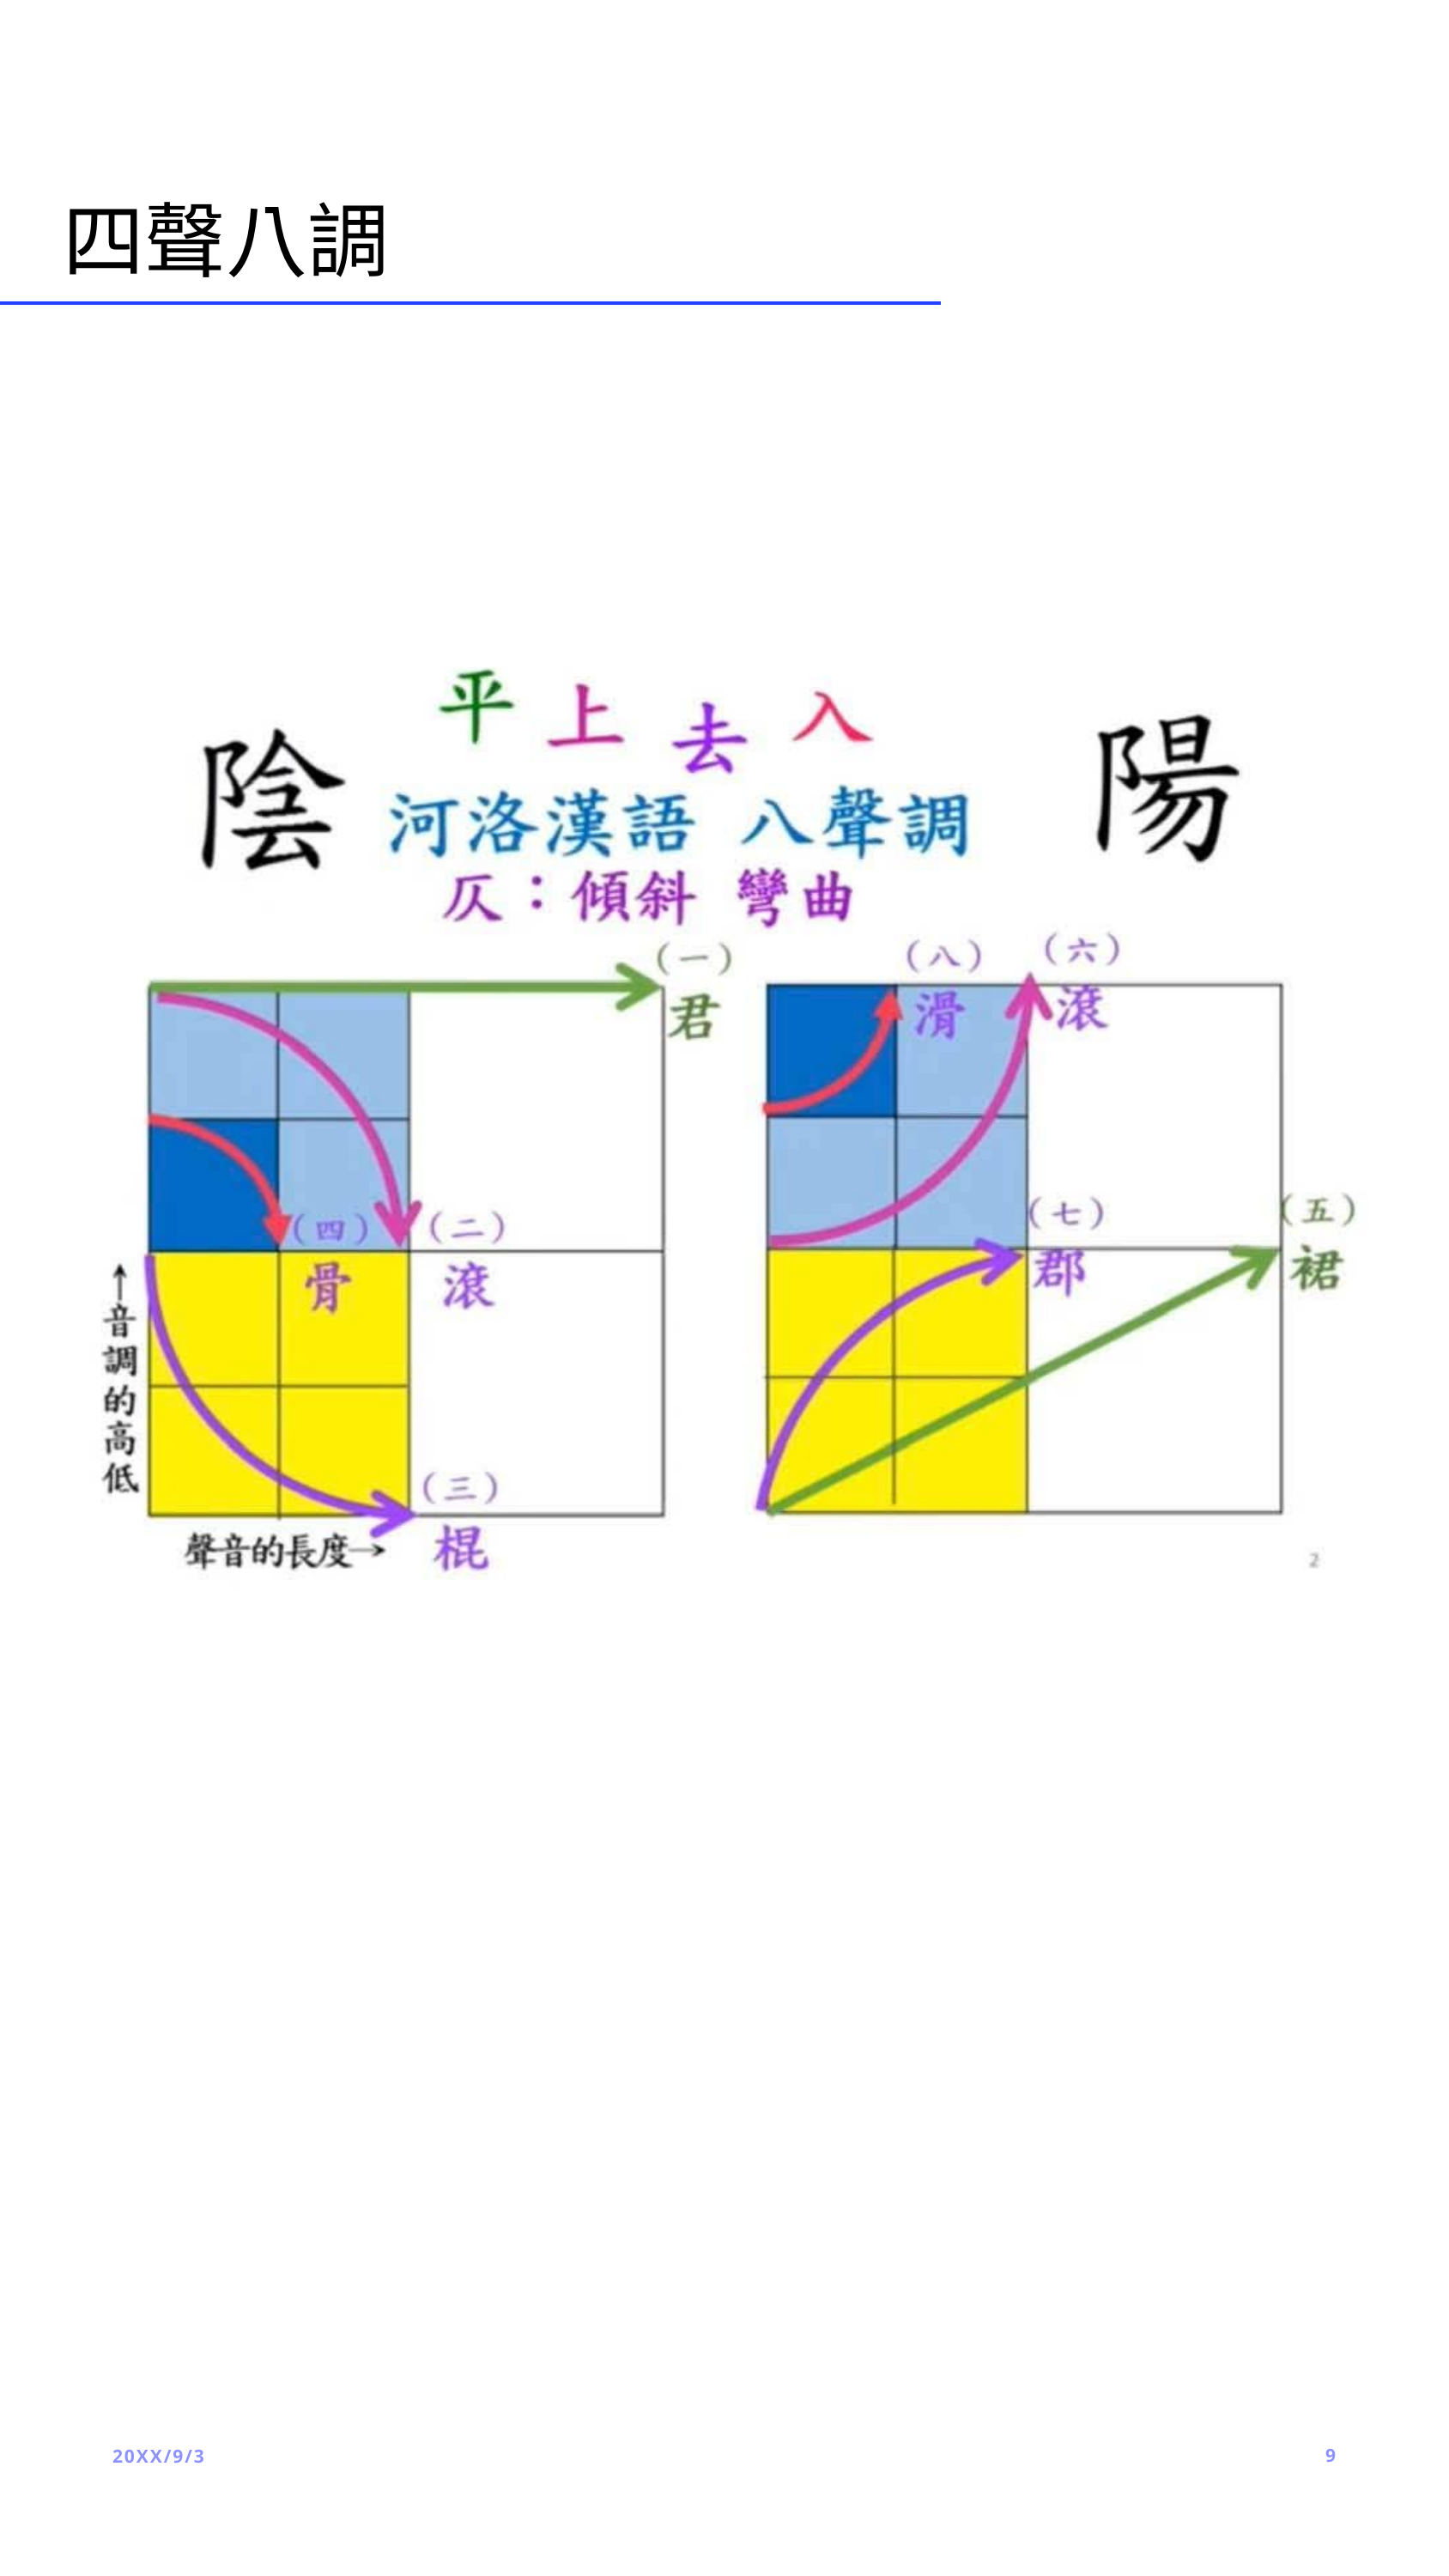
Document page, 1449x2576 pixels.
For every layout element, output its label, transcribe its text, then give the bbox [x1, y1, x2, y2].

picture [80, 667, 1368, 1609]
slide_number 9 [1022, 2387, 1349, 2525]
title 四聲八調 [50, 186, 786, 295]
slide_number 20XX/9/3 [100, 2387, 426, 2525]
